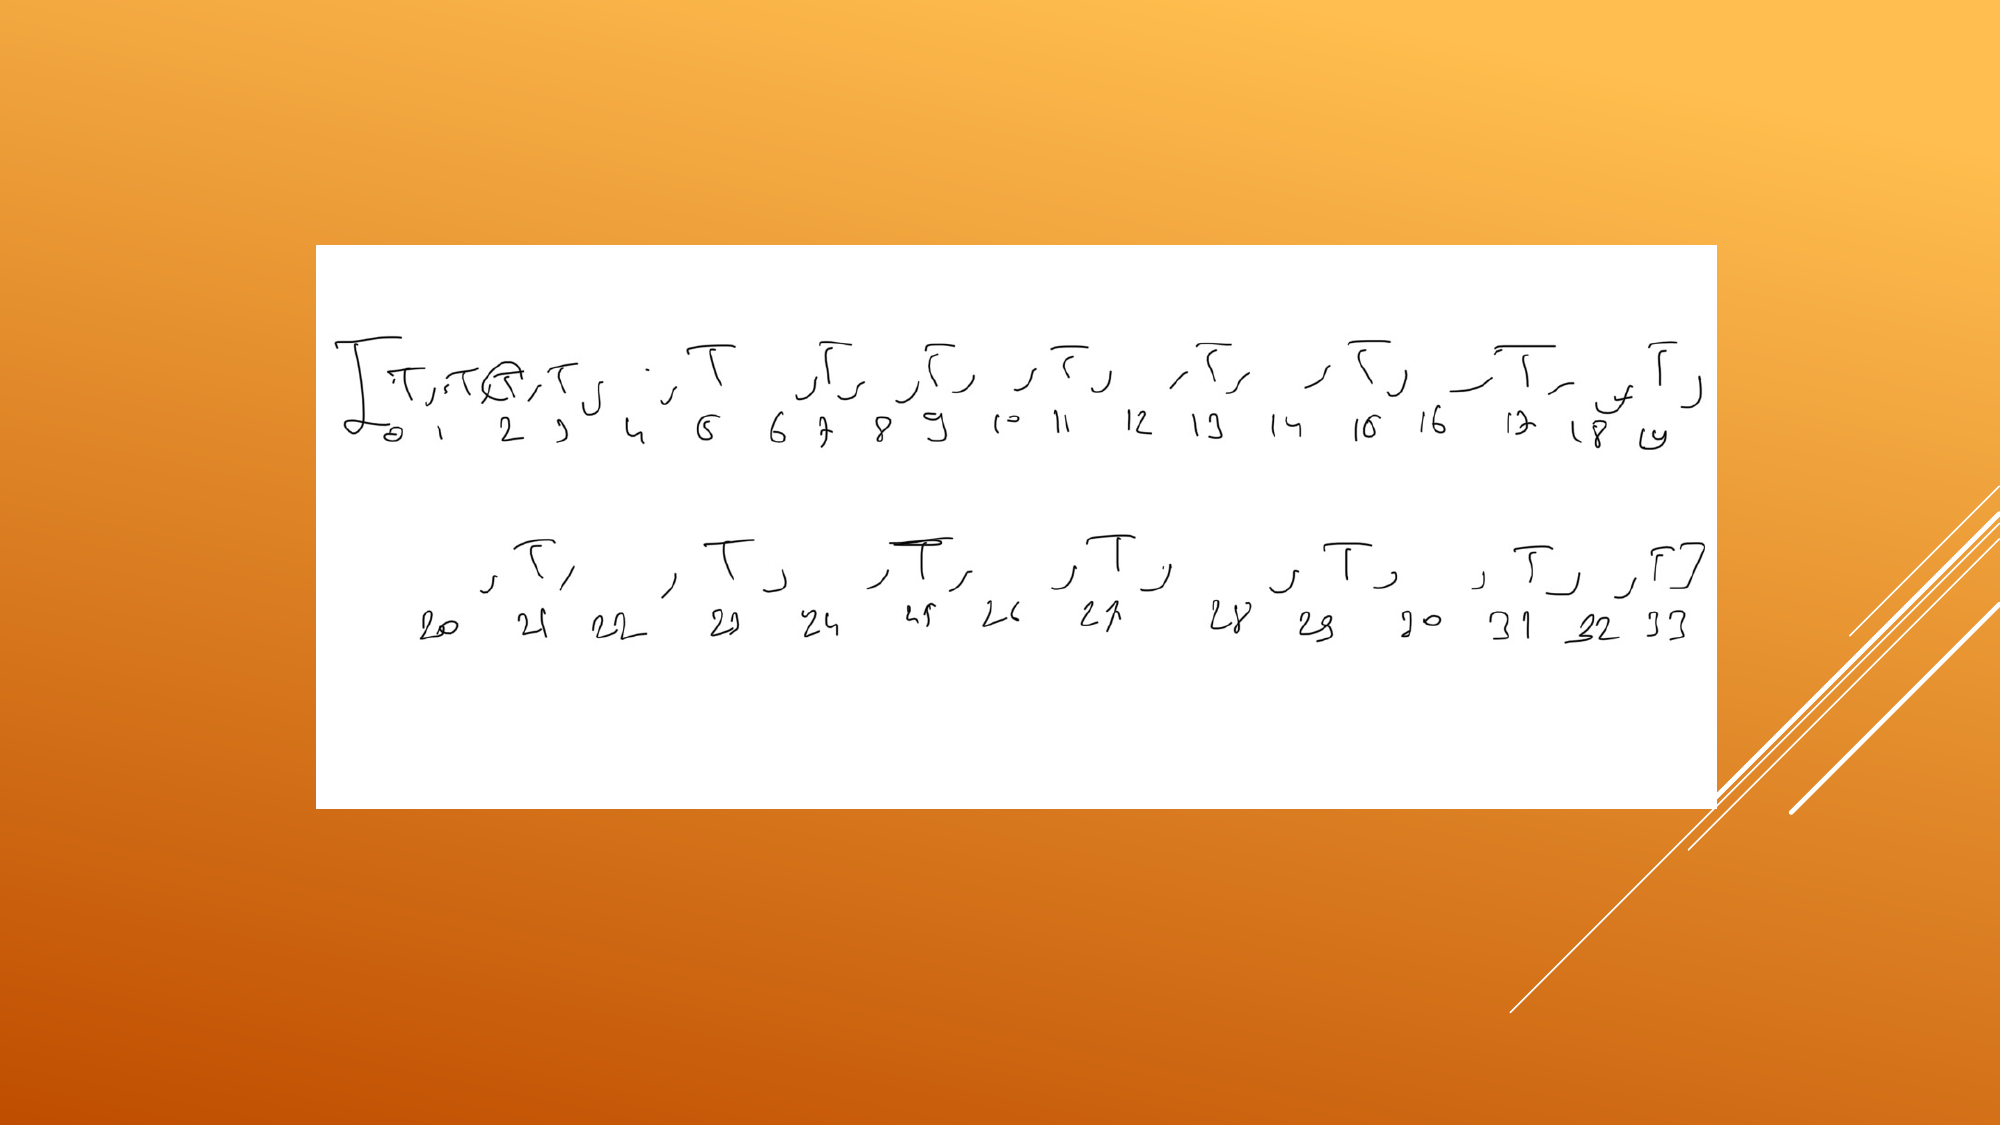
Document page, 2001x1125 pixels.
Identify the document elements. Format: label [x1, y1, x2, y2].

list [316, 245, 1717, 810]
